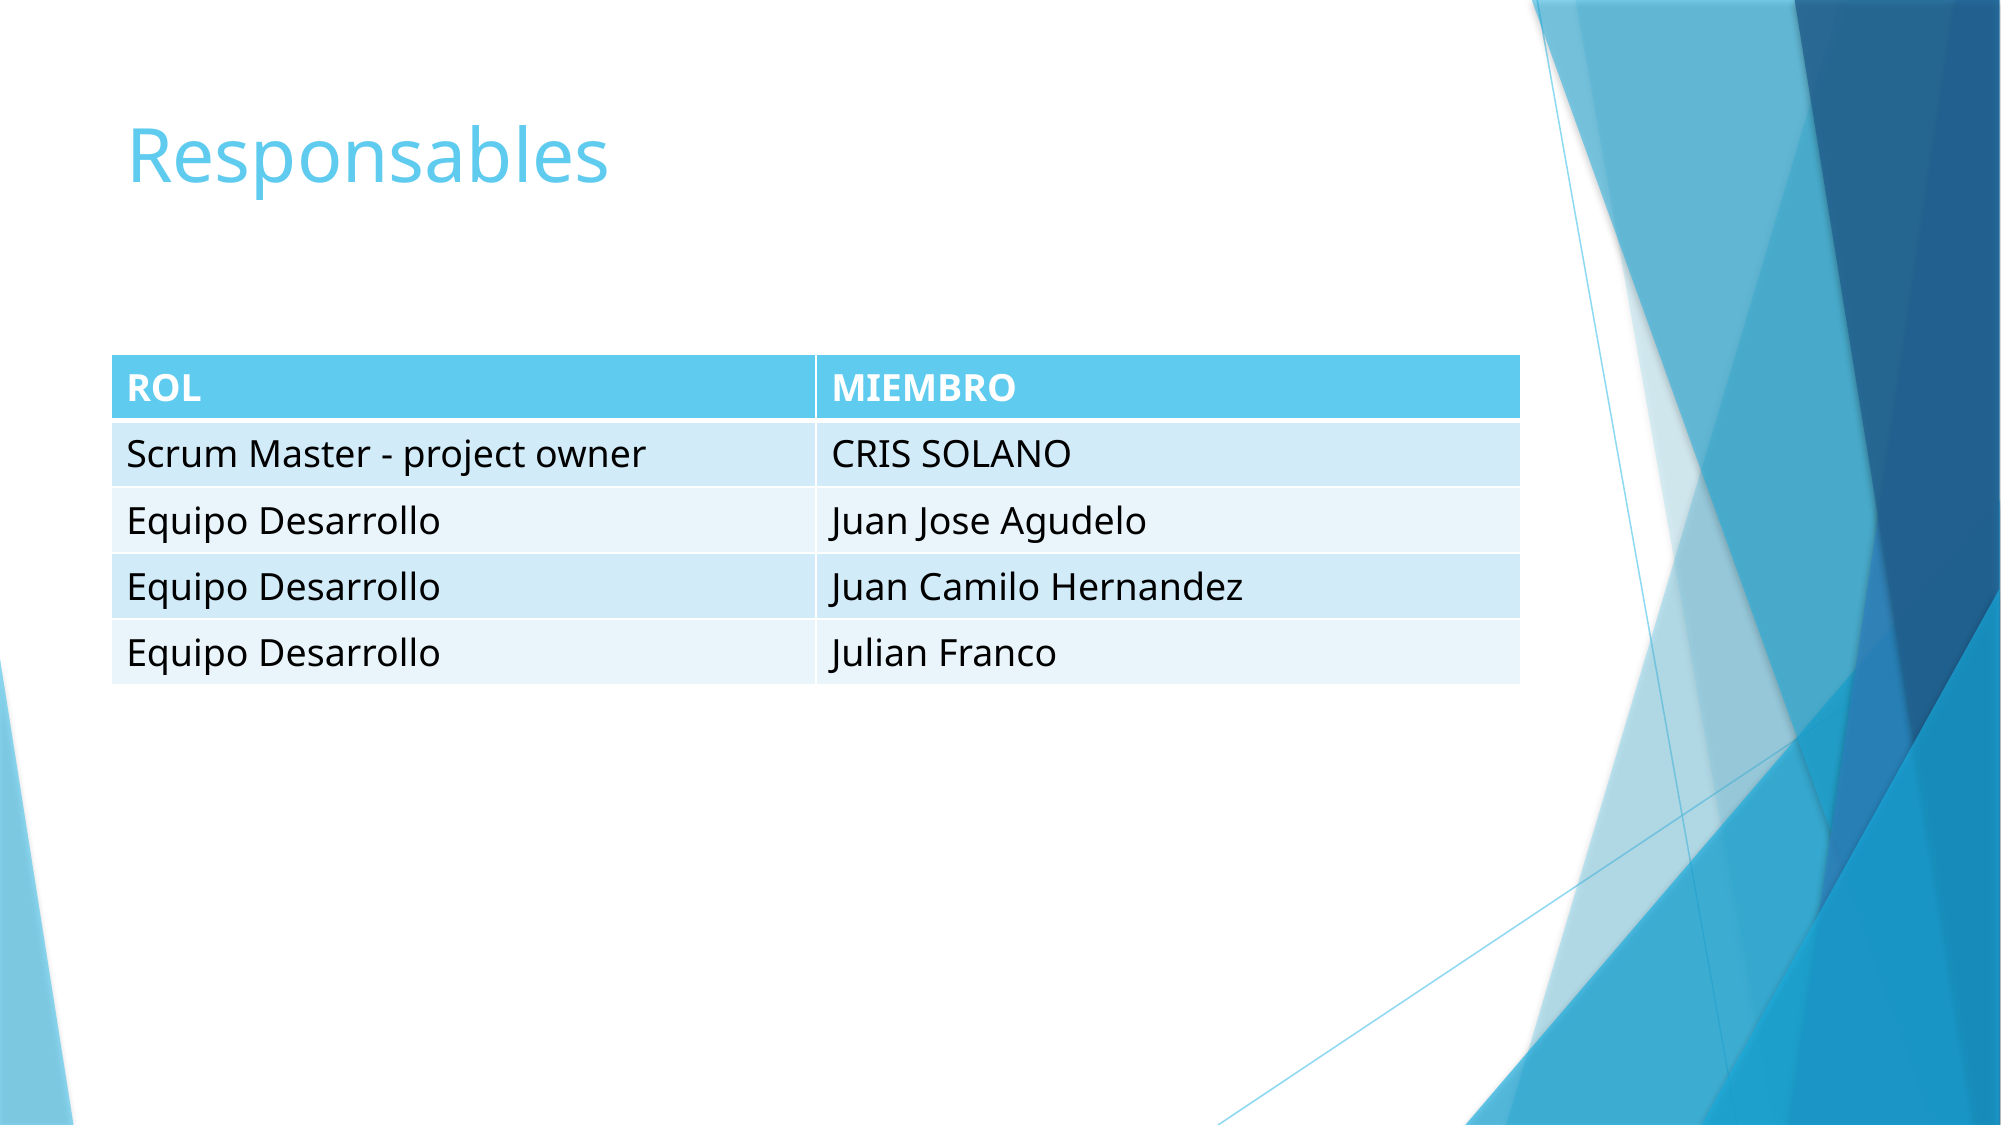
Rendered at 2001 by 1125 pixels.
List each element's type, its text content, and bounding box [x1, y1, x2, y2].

table_header MIEMBRO [817, 355, 1520, 418]
table_cell Equipo Desarrollo [112, 488, 815, 552]
table_cell Julian Franco [817, 620, 1520, 684]
table_header ROL [112, 355, 815, 418]
table_cell Equipo Desarrollo [112, 554, 815, 618]
title Responsables [111, 99, 1522, 317]
table_cell Juan Jose Agudelo [817, 488, 1520, 552]
table_cell Scrum Master - project owner [112, 423, 815, 486]
table_cell Equipo Desarrollo [112, 620, 815, 684]
table_cell Juan Camilo Hernandez [817, 554, 1520, 618]
table_cell CRIS SOLANO [817, 423, 1520, 486]
